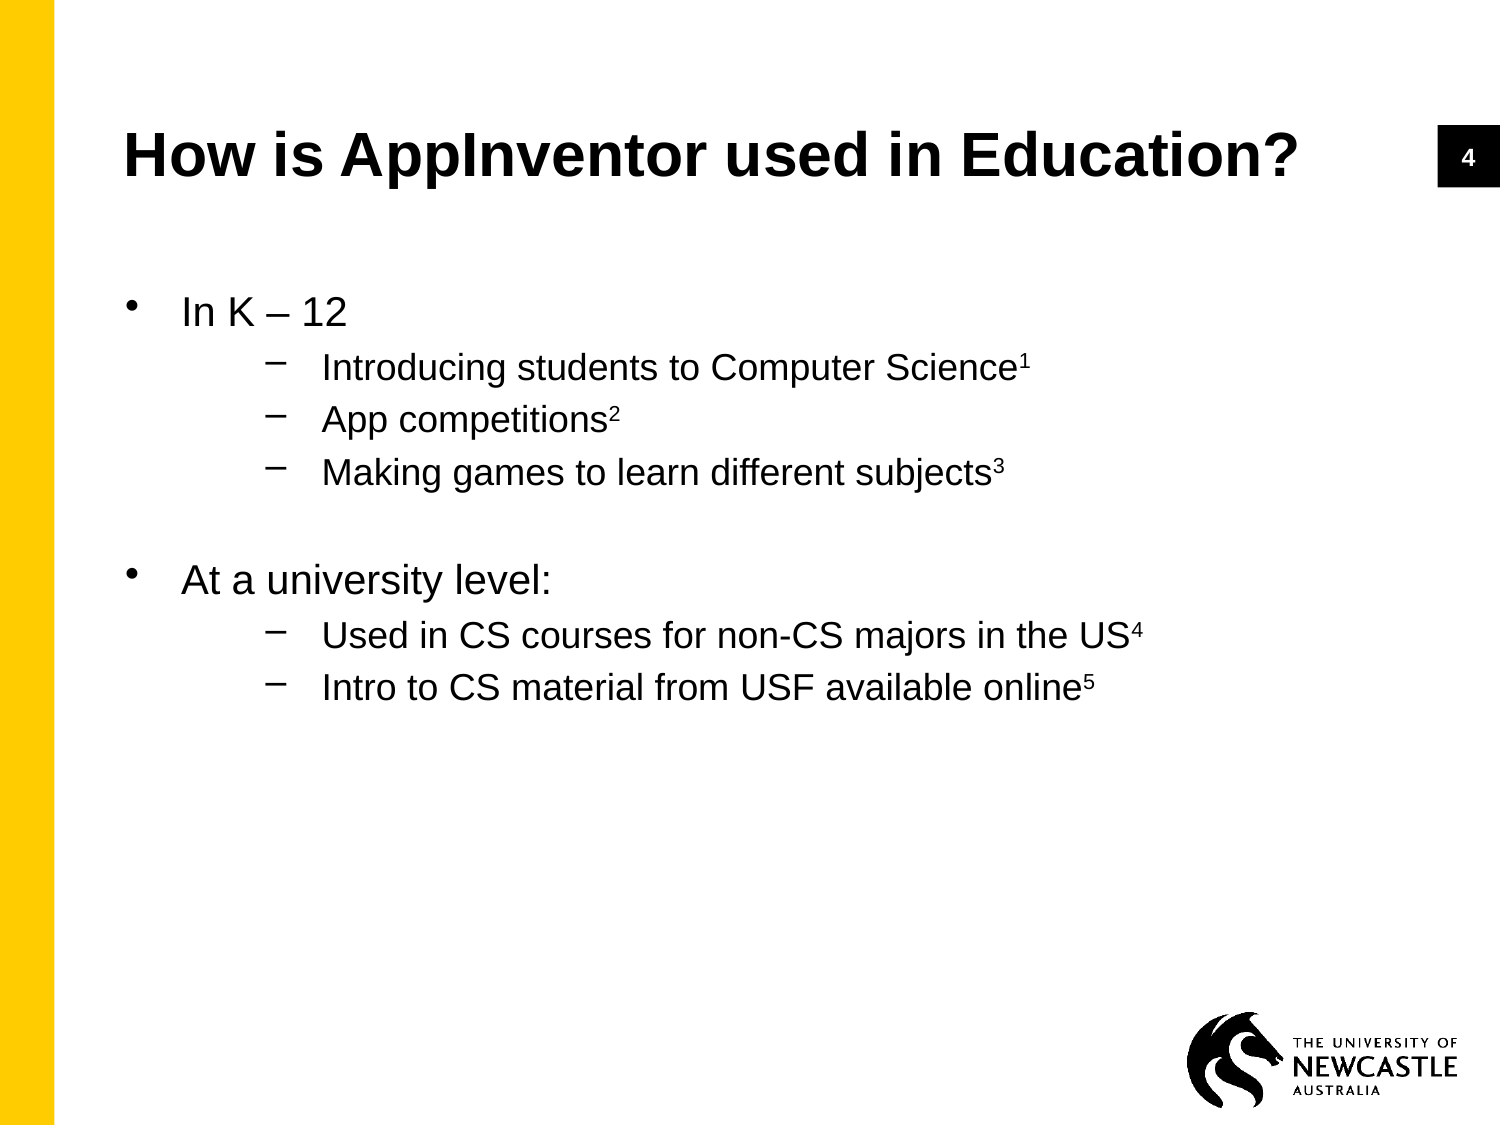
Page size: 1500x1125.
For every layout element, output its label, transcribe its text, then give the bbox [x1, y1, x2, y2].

text_box [0, 0, 55, 1125]
picture [1187, 1012, 1457, 1108]
title How is AppInventor used in Education? [123, 113, 1423, 314]
text_box In K – 12 Introducing students to Computer Science1 App competitions2 Making games to learn different subjects3 At a university level: Used in CS courses for non-CS majors in the US4 Intro to CS material from USF available online5 [124, 231, 1306, 929]
slide_number 4 [1437, 125, 1500, 188]
